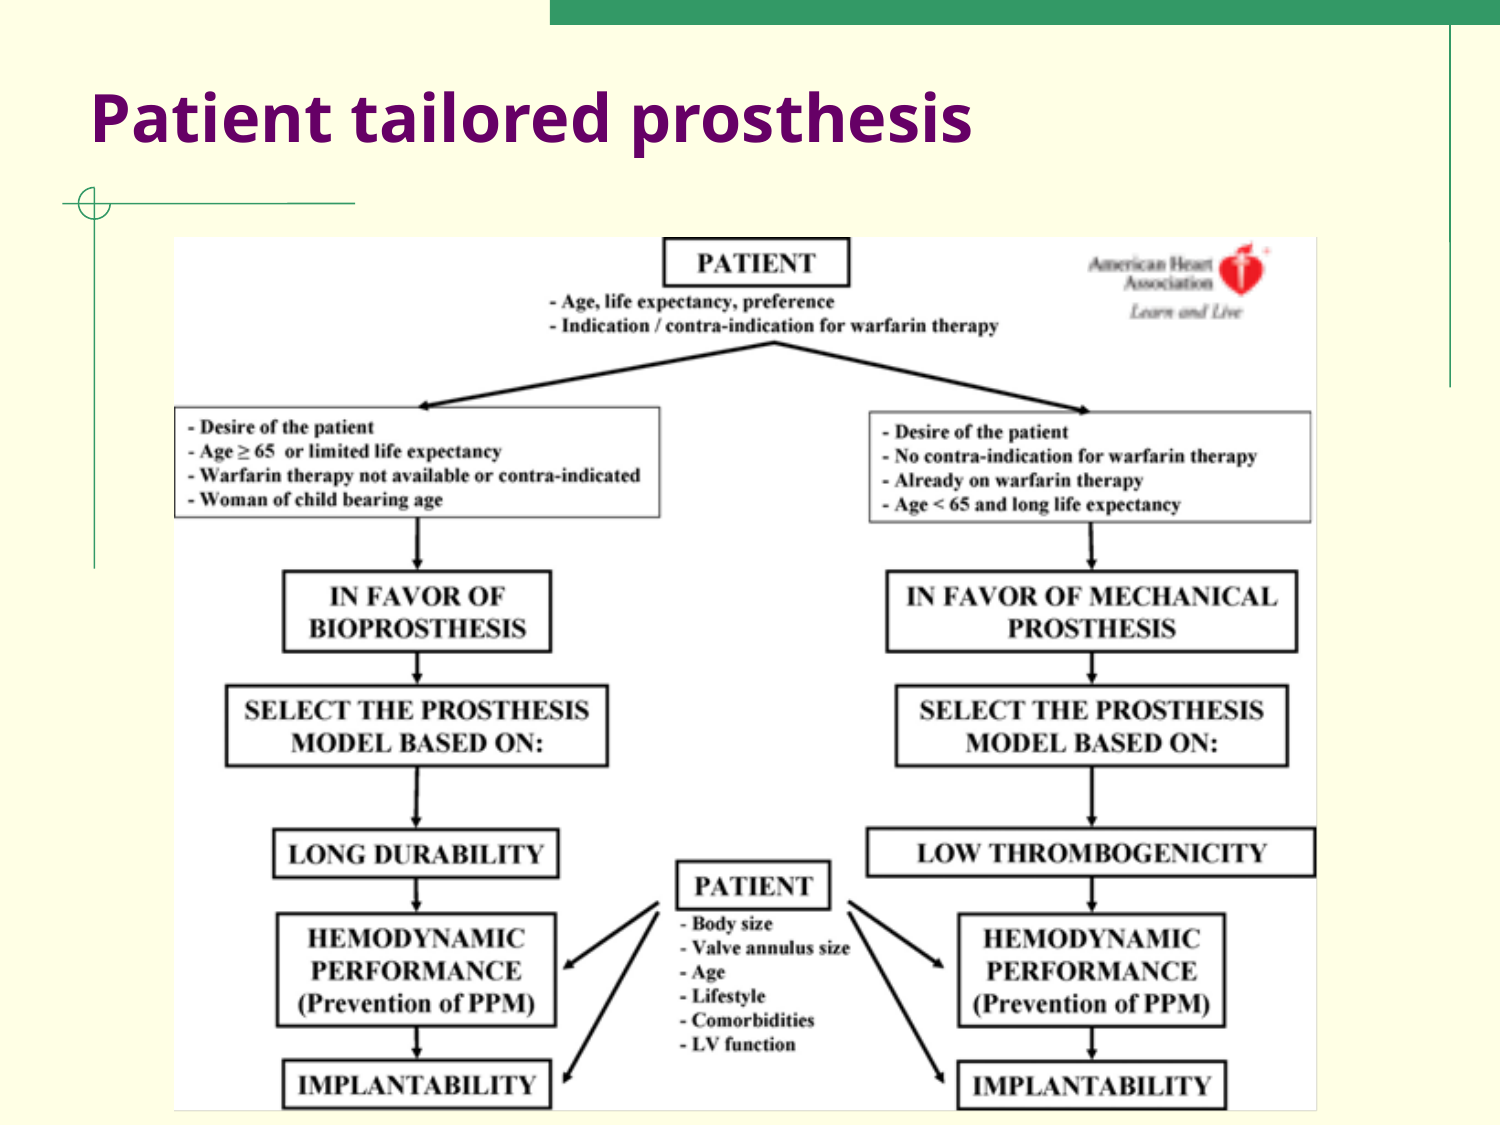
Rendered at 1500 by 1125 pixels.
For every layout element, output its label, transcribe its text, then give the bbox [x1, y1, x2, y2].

title Patient tailored prosthesis [74, 44, 1425, 188]
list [174, 237, 1319, 1113]
picture [1087, 220, 1288, 323]
